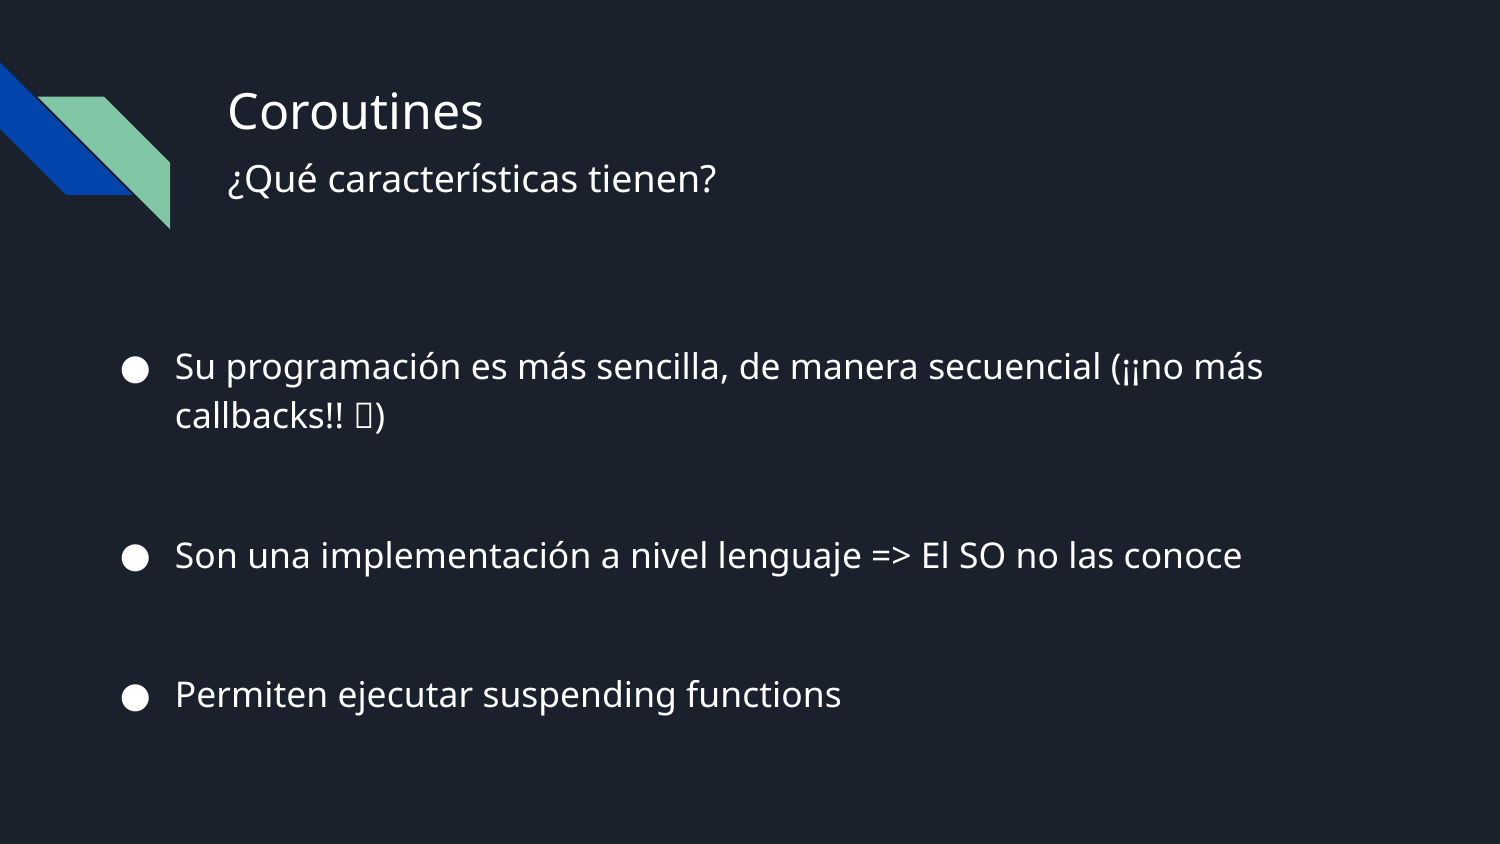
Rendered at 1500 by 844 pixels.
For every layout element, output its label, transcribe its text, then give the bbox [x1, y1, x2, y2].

title Coroutines [212, 64, 1368, 139]
list Su programación es más sencilla, de manera secuencial (¡¡no más callbacks!! 🎉) Son una implementación a nivel lenguaje => El SO no las conoce Permiten ejecutar suspending functions [85, 323, 1407, 765]
title ¿Qué características tienen? [212, 139, 1368, 218]
